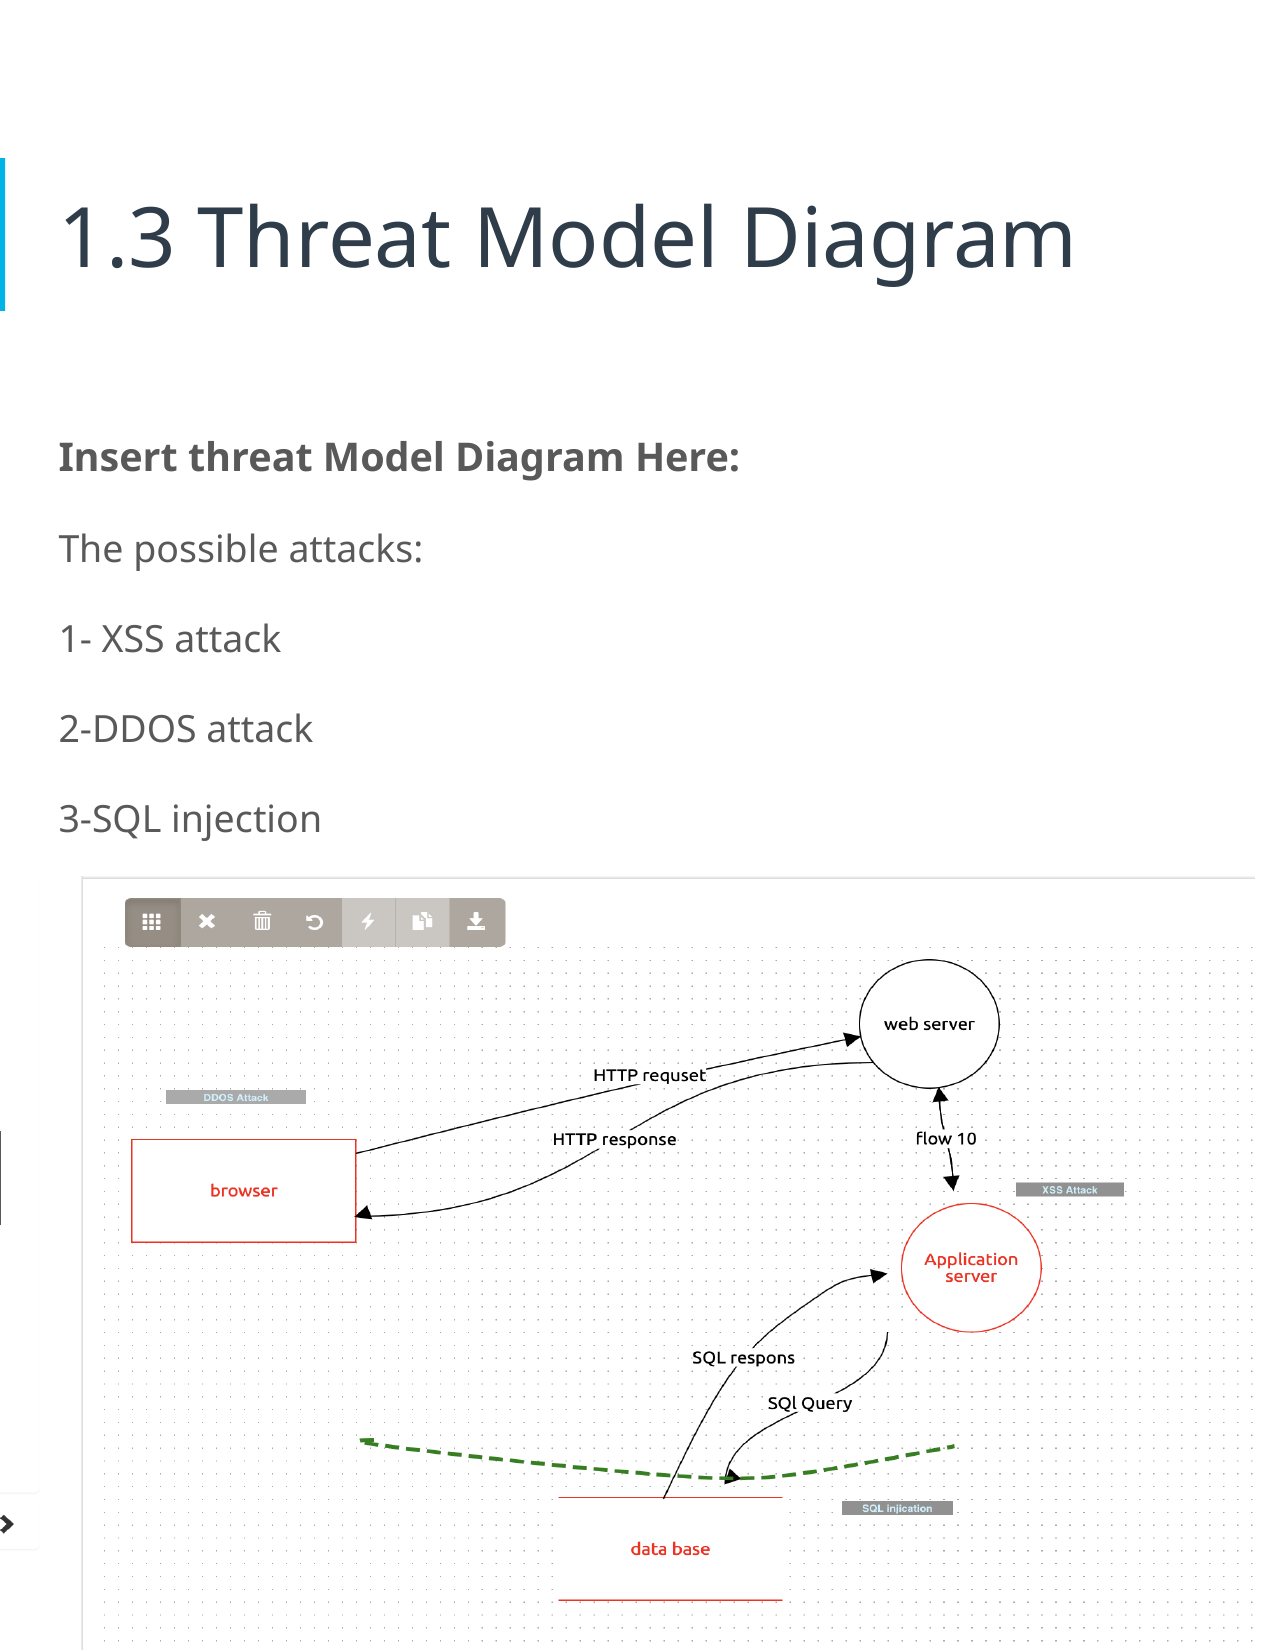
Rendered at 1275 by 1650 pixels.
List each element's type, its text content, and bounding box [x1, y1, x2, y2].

list Insert threat Model Diagram Here: The possible attacks: 1- XSS attack 2-DDOS attack 3-SQL injection [43, 369, 1232, 874]
picture [0, 875, 1255, 1650]
title 1.3 Threat Model Diagram [43, 142, 1232, 327]
